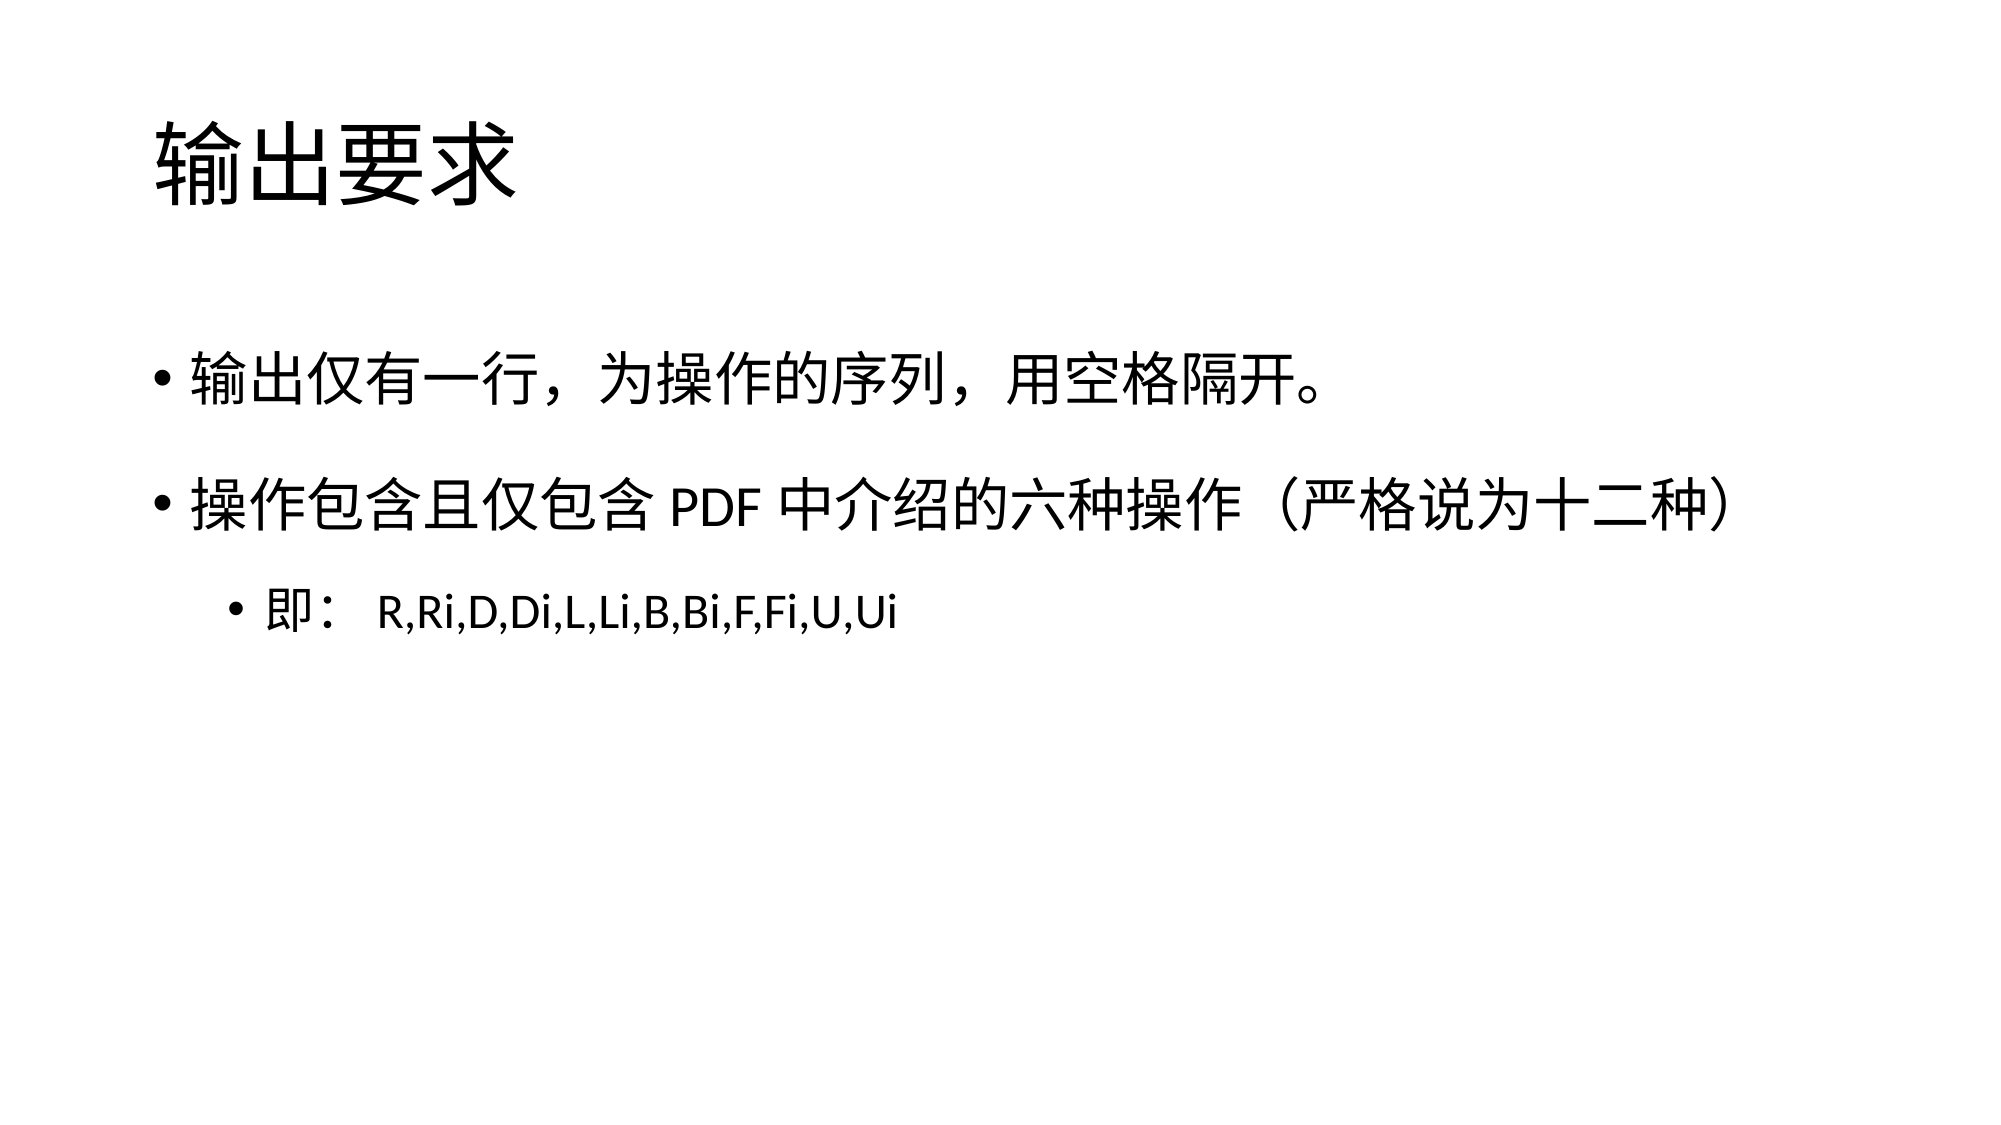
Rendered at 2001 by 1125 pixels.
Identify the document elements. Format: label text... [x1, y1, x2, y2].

title 输出要求 [137, 59, 1863, 278]
list 输出仅有一行，为操作的序列，用空格隔开。 操作包含且仅包含PDF中介绍的六种操作（严格说为十二种） 即：R,Ri,D,Di,L,Li,B,Bi,F,Fi,U,Ui [137, 299, 1863, 1014]
